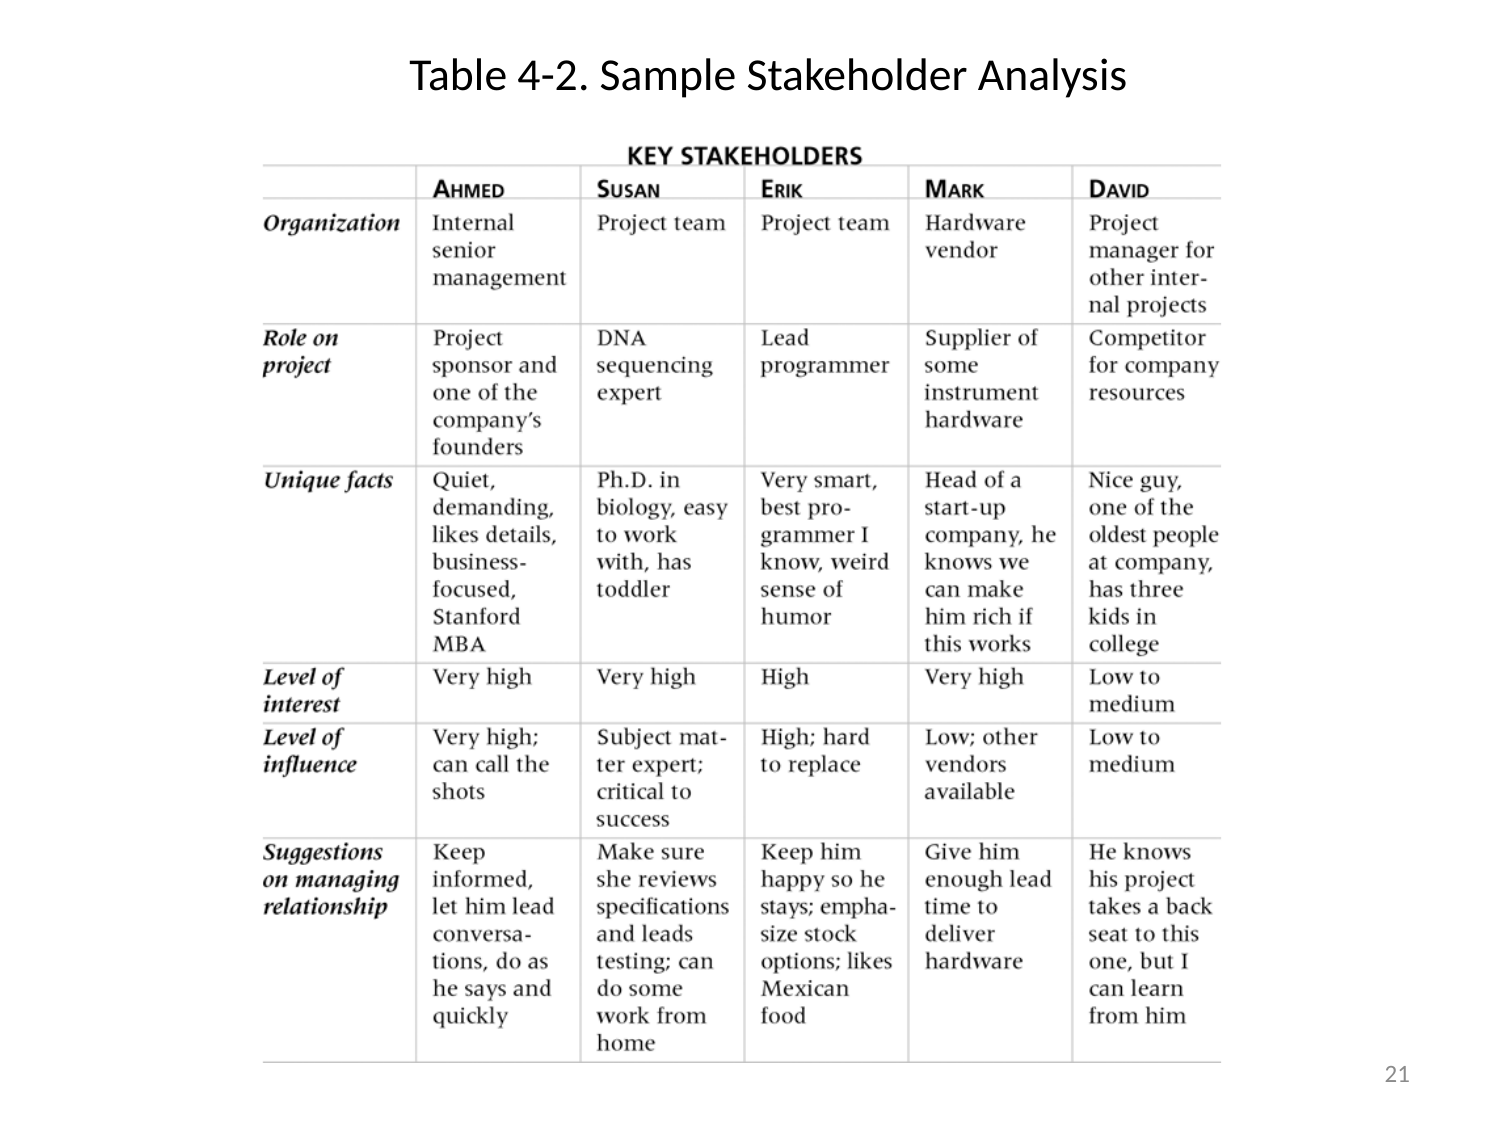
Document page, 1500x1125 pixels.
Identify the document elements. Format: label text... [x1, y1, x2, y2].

picture [262, 131, 1222, 1063]
slide_number 21 [1074, 1042, 1425, 1103]
title Table 4-2. Sample Stakeholder Analysis [150, 37, 1388, 108]
